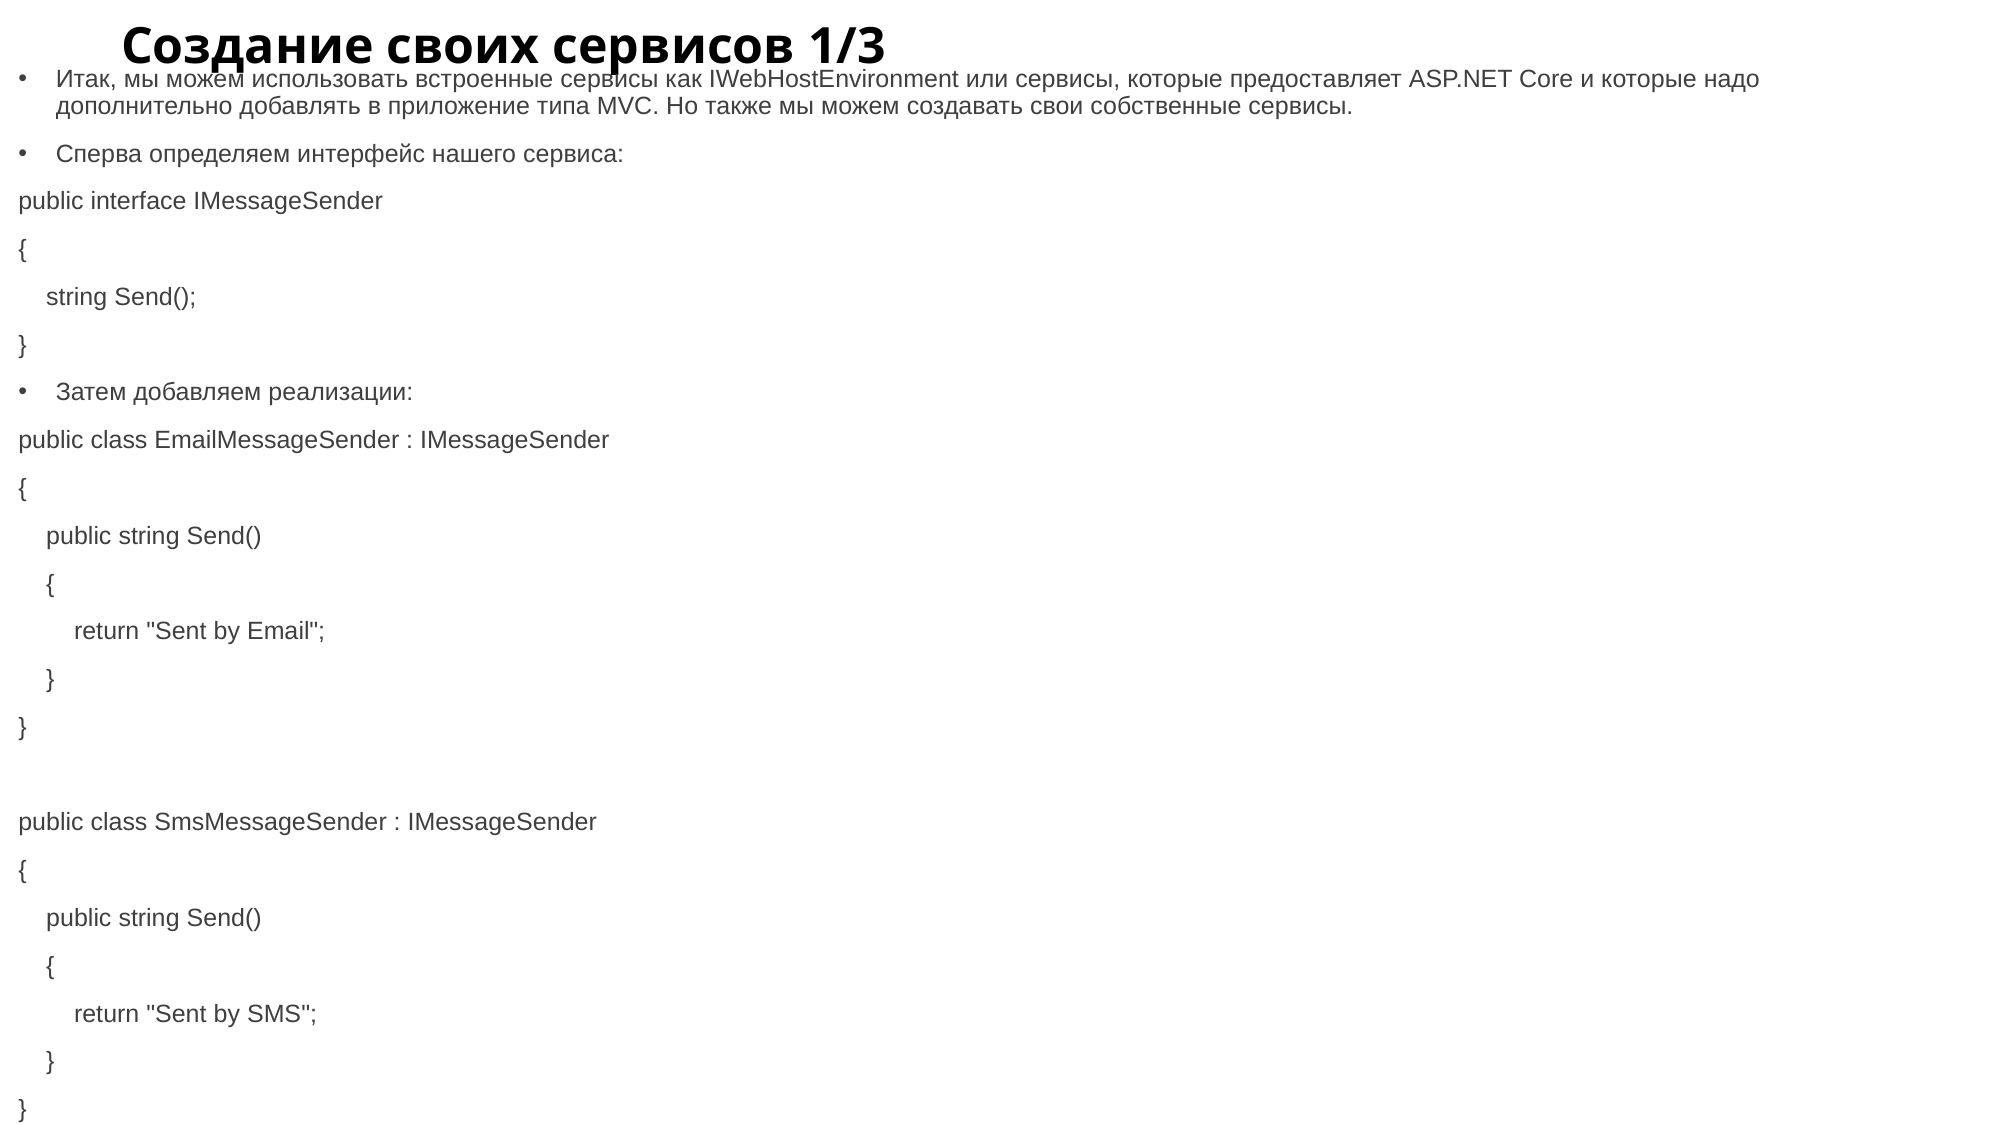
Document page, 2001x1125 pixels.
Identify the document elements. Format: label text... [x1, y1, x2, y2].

title Создание своих сервисов 1/3 [106, 0, 1832, 58]
list Итак, мы можем использовать встроенные сервисы как IWebHostEnvironment или сервисы, которые предоставляет ASP.NET Core и которые надо дополнительно добавлять в приложение типа MVC. Но также мы можем создавать свои собственные сервисы. Сперва определяем интерфейс нашего сервиса: public interface IMessageSender { string Send(); } Затем добавляем реализации: public class EmailMessageSender : IMessageSender { public string Send() { return "Sent by Email"; } } public class SmsMessageSender : IMessageSender { public string Send() { return "Sent by SMS"; } } [3, 58, 1935, 973]
